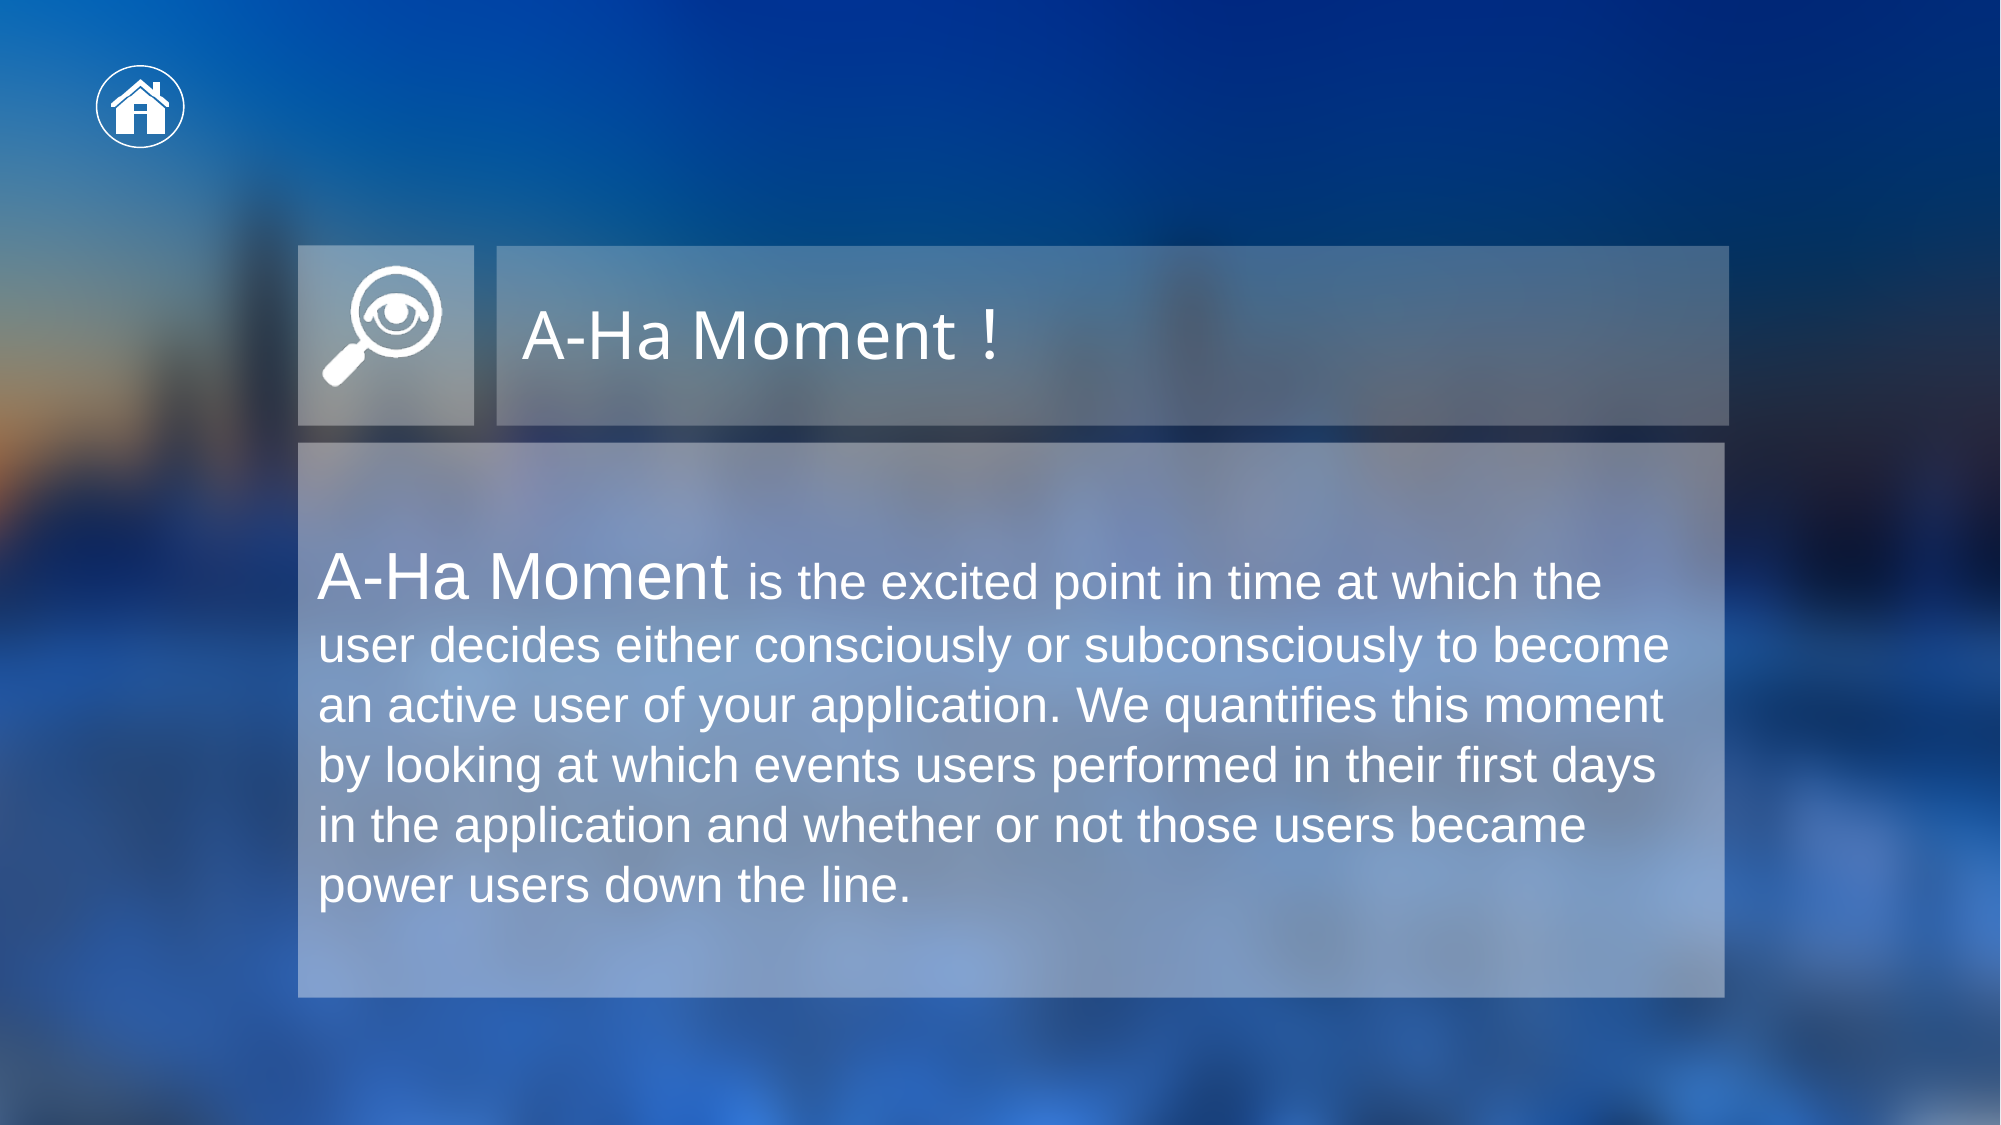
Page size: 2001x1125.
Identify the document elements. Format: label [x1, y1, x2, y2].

text_box [298, 245, 475, 426]
picture [0, 0, 2001, 1125]
